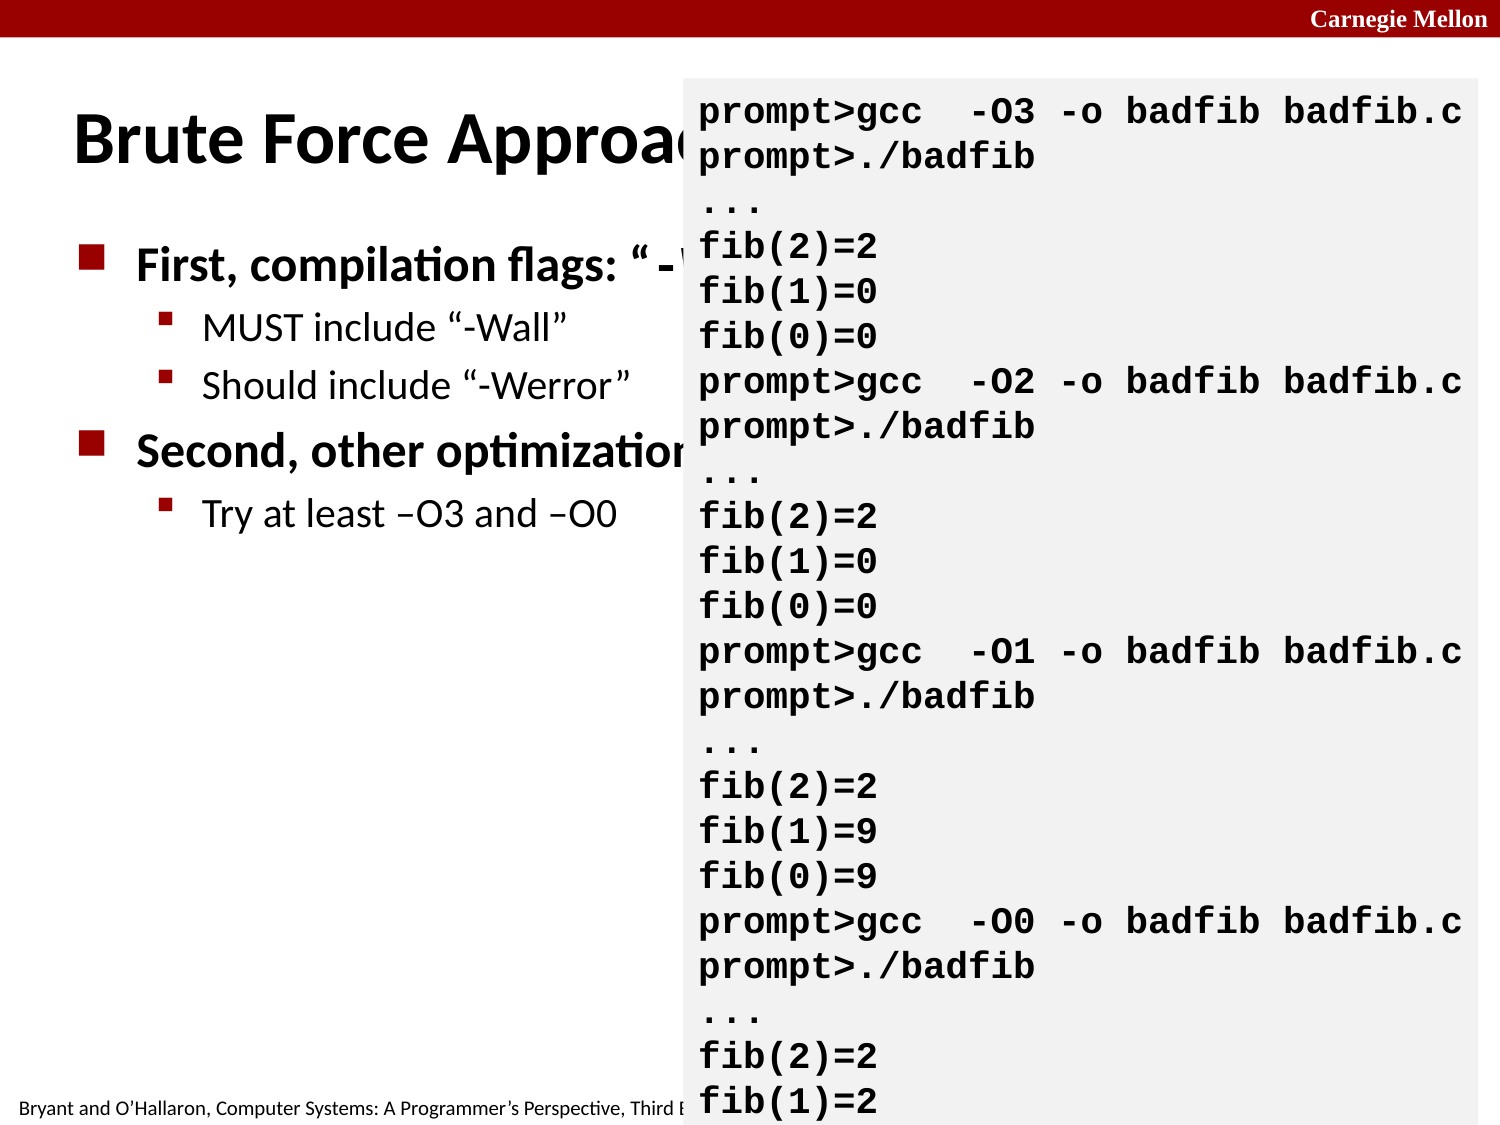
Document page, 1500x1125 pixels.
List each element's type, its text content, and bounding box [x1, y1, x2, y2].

text_box prompt>gcc -O3 -o badfib badfib.c prompt>./badfib ... fib(2)=2 fib(1)=0 fib(0)=0 prompt>gcc -O2 -o badfib badfib.c prompt>./badfib ... fib(2)=2 fib(1)=0 fib(0)=0 prompt>gcc -O1 -o badfib badfib.c prompt>./badfib ... fib(2)=2 fib(1)=9 fib(0)=9 prompt>gcc -O0 -o badfib badfib.c prompt>./badfib ... fib(2)=2 fib(1)=2 fib(0)=2 [683, 78, 1479, 1125]
title Brute Force Approach [58, 71, 1305, 197]
list First, compilation flags: “-Wall –Werror” MUST include “-Wall” Should include “-Werror” Second, other optimization levels Try at least –O3 and –O0 [64, 223, 683, 1040]
